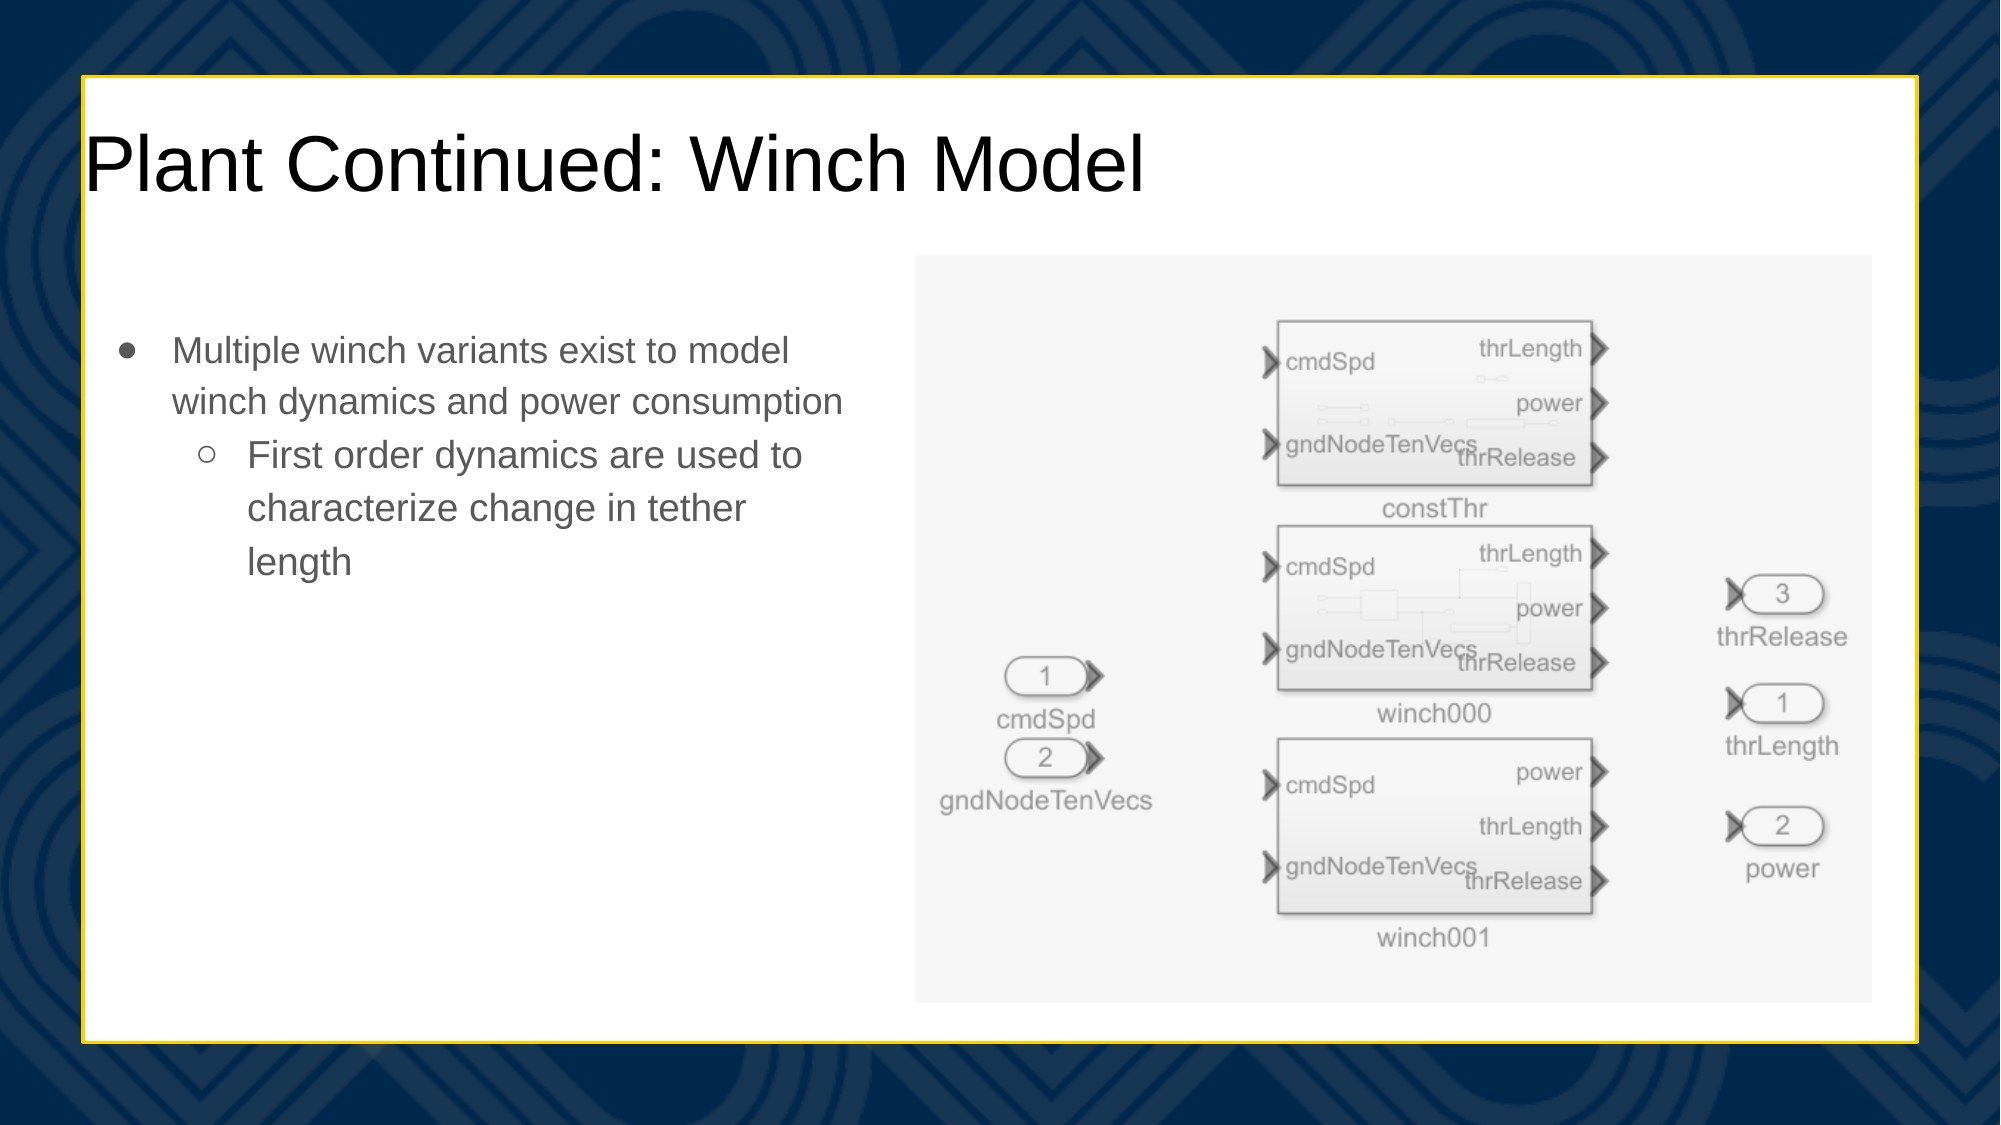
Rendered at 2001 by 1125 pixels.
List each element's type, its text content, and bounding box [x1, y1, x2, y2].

picture [0, 0, 1201, 292]
picture [0, 293, 1171, 1125]
list Multiple winch variants exist to model winch dynamics and power consumption First order dynamics are used to characterize change in tether length [82, 304, 876, 1090]
picture [1172, 630, 2000, 1125]
picture [1202, 0, 1999, 509]
title Plant Continued: Winch Model [68, 97, 1932, 223]
picture [915, 255, 1872, 1003]
